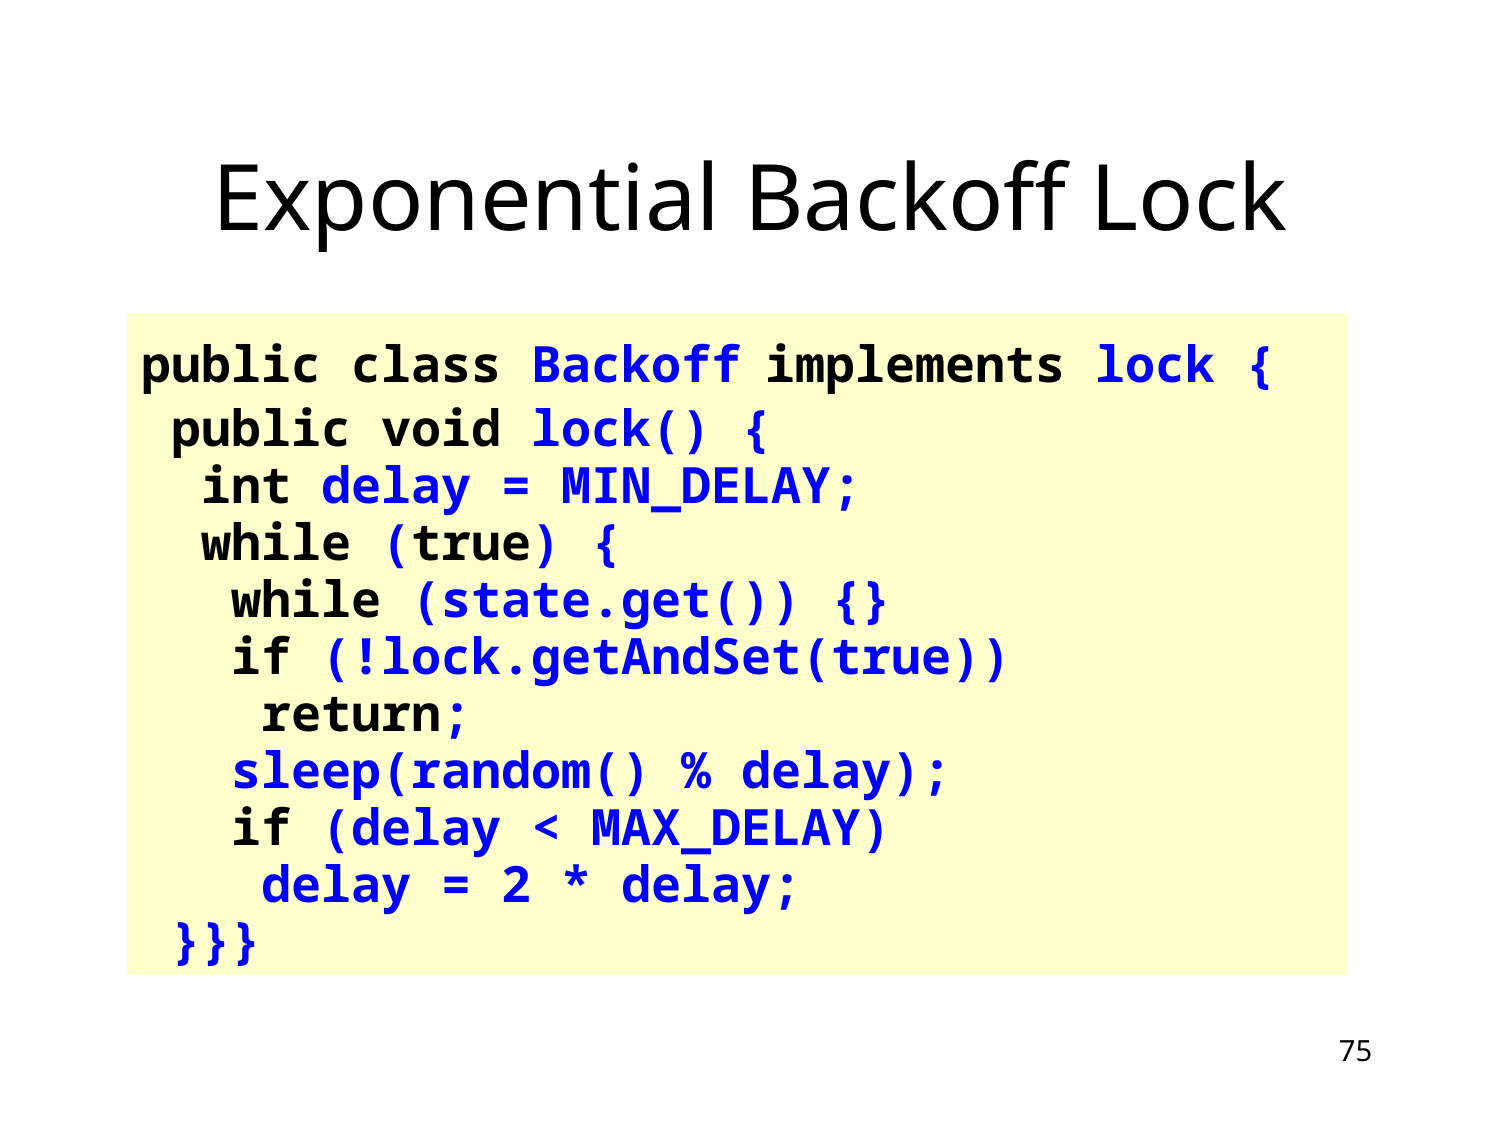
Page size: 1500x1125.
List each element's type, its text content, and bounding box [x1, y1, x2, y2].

title Exponential Backoff Lock [112, 99, 1388, 288]
slide_number 75 [1074, 1024, 1388, 1101]
text_box public class Backoff implements lock { public void lock() { int delay = MIN_DELAY; while (true) { while (state.get()) {} if (!lock.getAndSet(true)) return; sleep(random() % delay); if (delay < MAX_DELAY) delay = 2 * delay; }}} [126, 313, 1349, 975]
